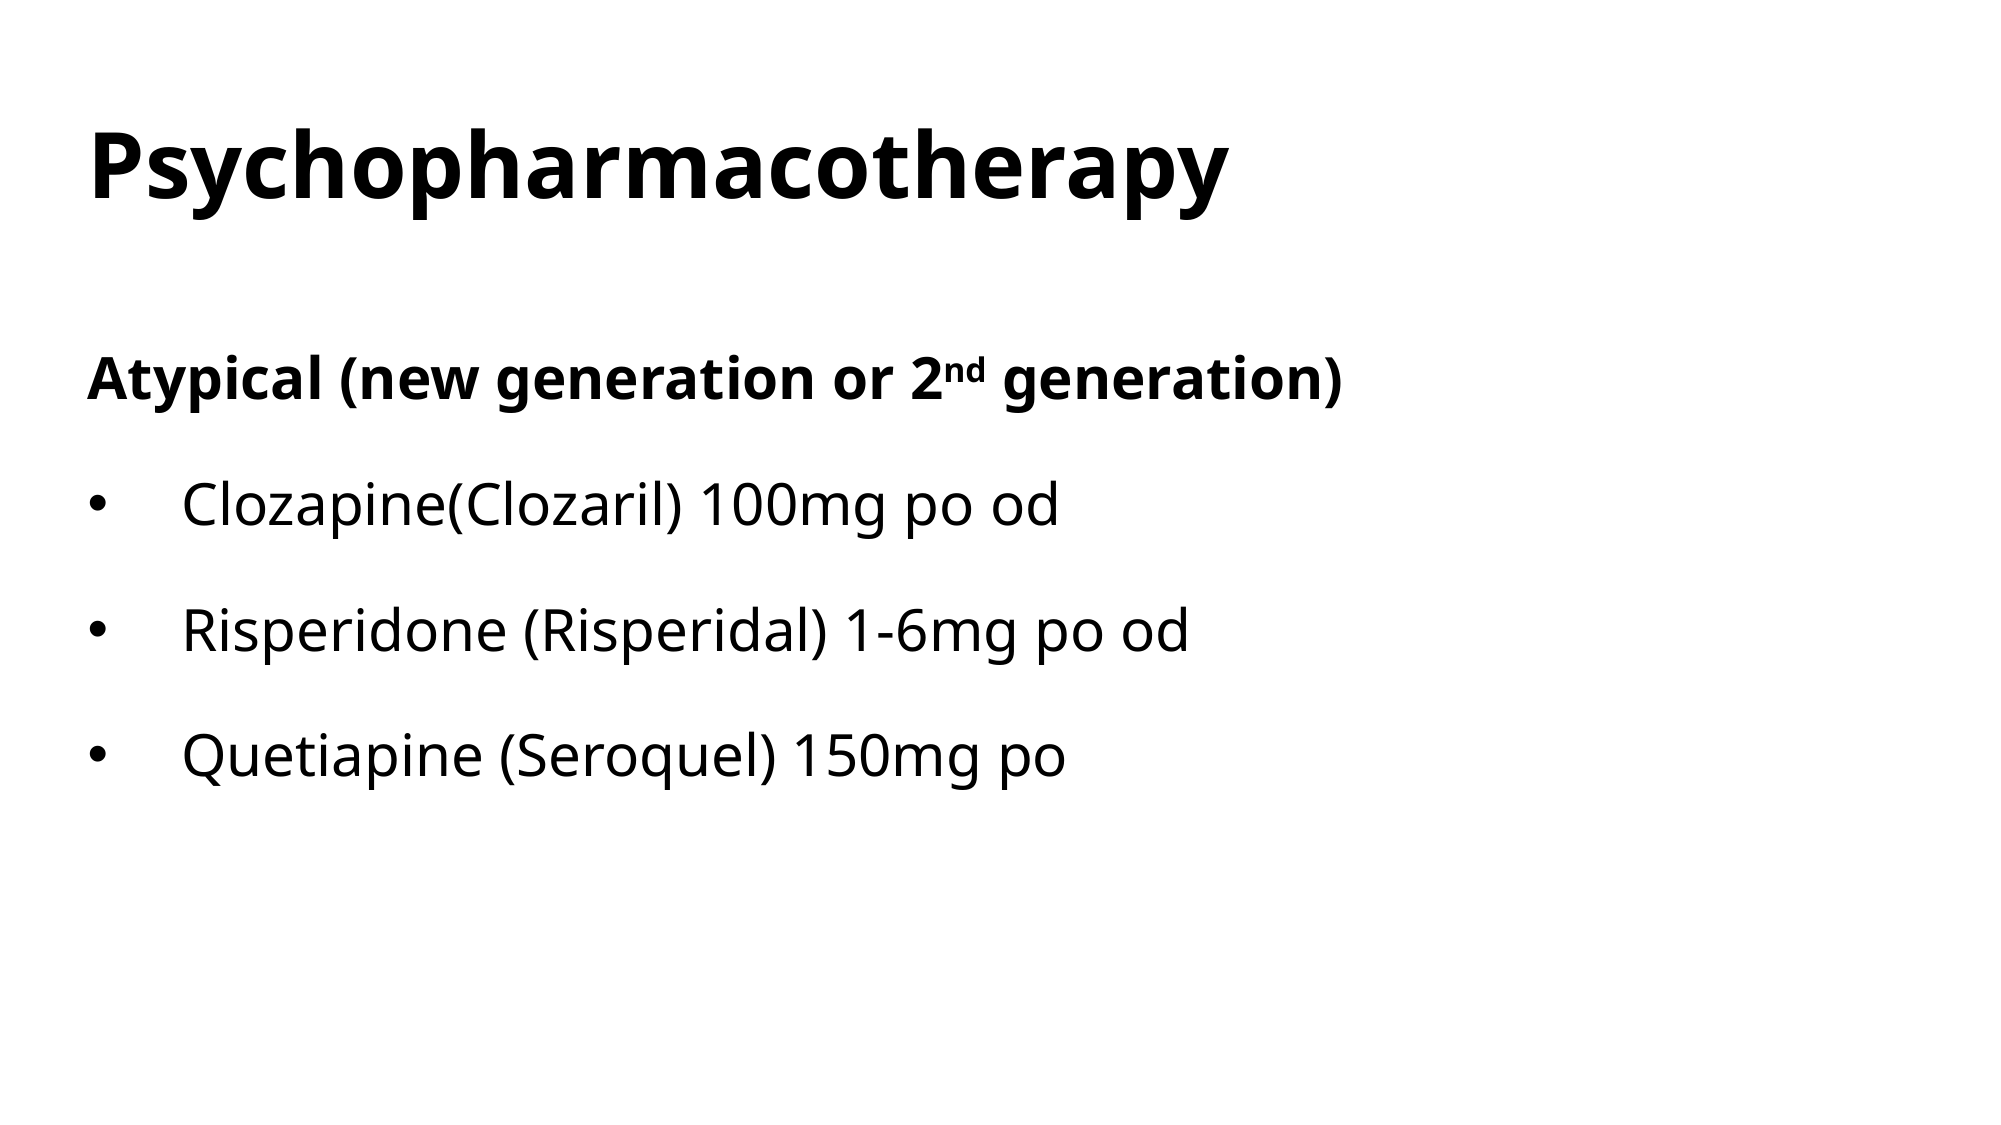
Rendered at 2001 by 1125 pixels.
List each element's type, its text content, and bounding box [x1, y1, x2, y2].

title Psychopharmacotherapy [72, 59, 1936, 278]
list Atypical (new generation or 2nd generation) Clozapine(Clozaril) 100mg po od Risperidone (Risperidal) 1-6mg po od Quetiapine (Seroquel) 150mg po [72, 299, 1936, 1066]
